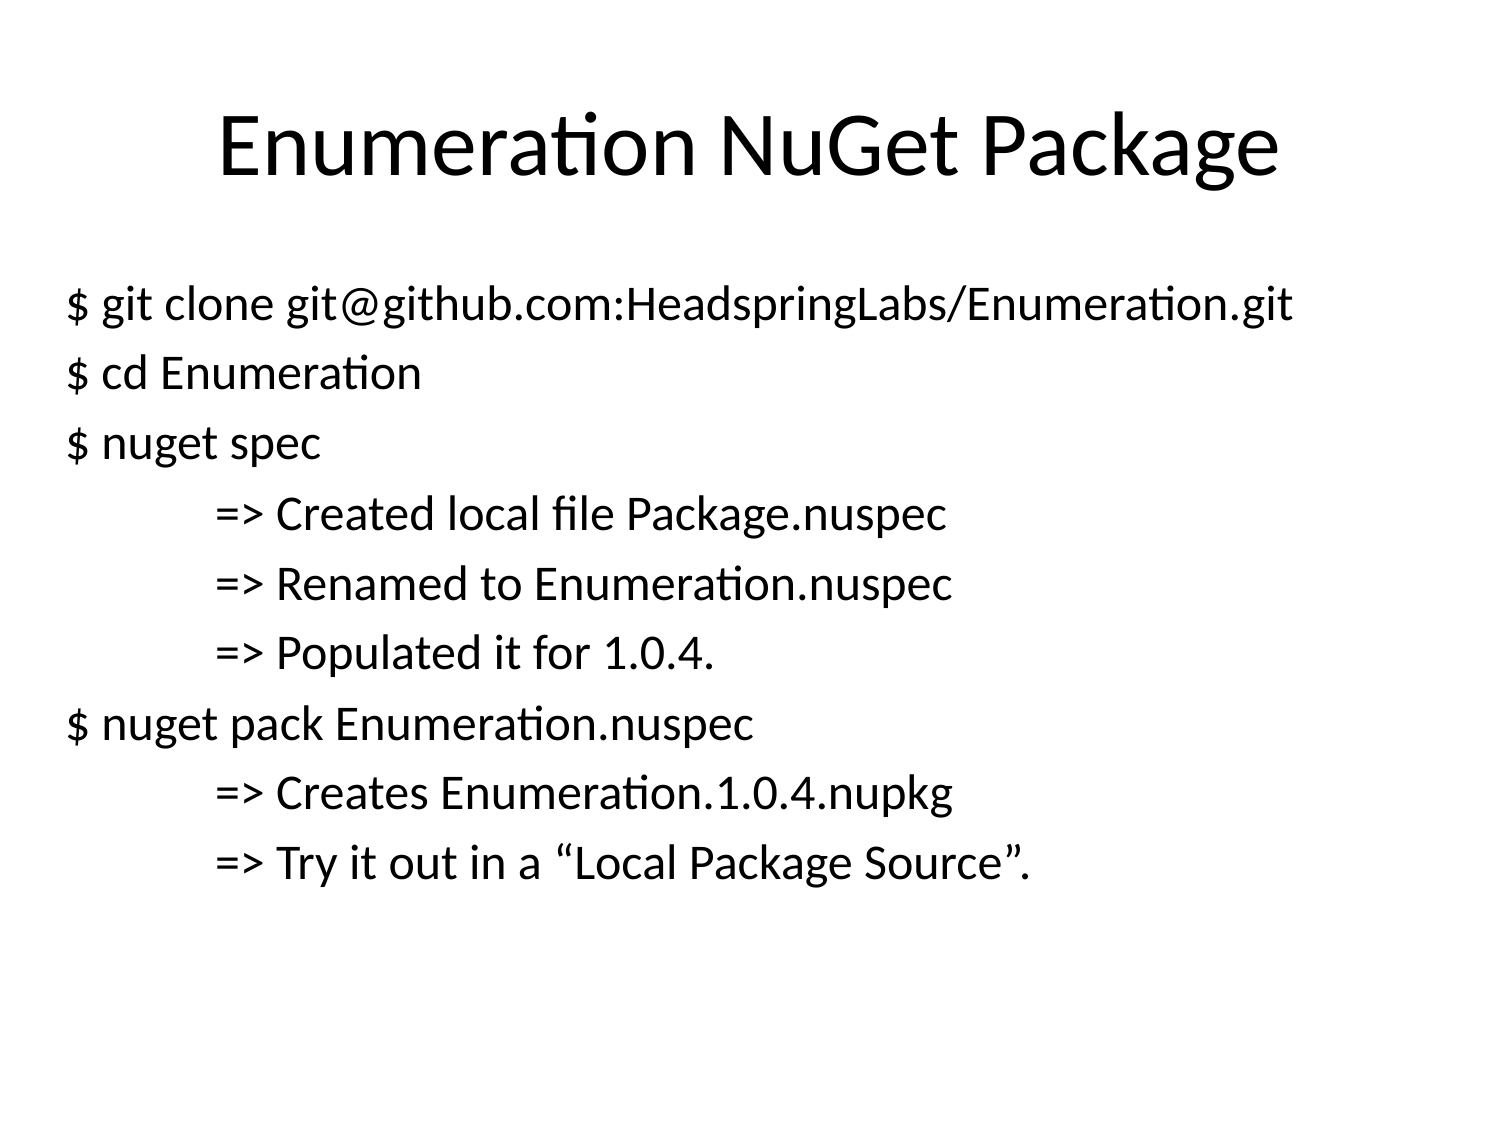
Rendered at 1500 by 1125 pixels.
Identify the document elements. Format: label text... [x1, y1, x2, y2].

list $ git clone git@github.com:HeadspringLabs/Enumeration.git $ cd Enumeration $ nuget spec => Created local file Package.nuspec => Renamed to Enumeration.nuspec => Populated it for 1.0.4. $ nuget pack Enumeration.nuspec => Creates Enumeration.1.0.4.nupkg => Try it out in a “Local Package Source”. [50, 262, 1475, 1005]
title Enumeration NuGet Package [75, 45, 1425, 233]
